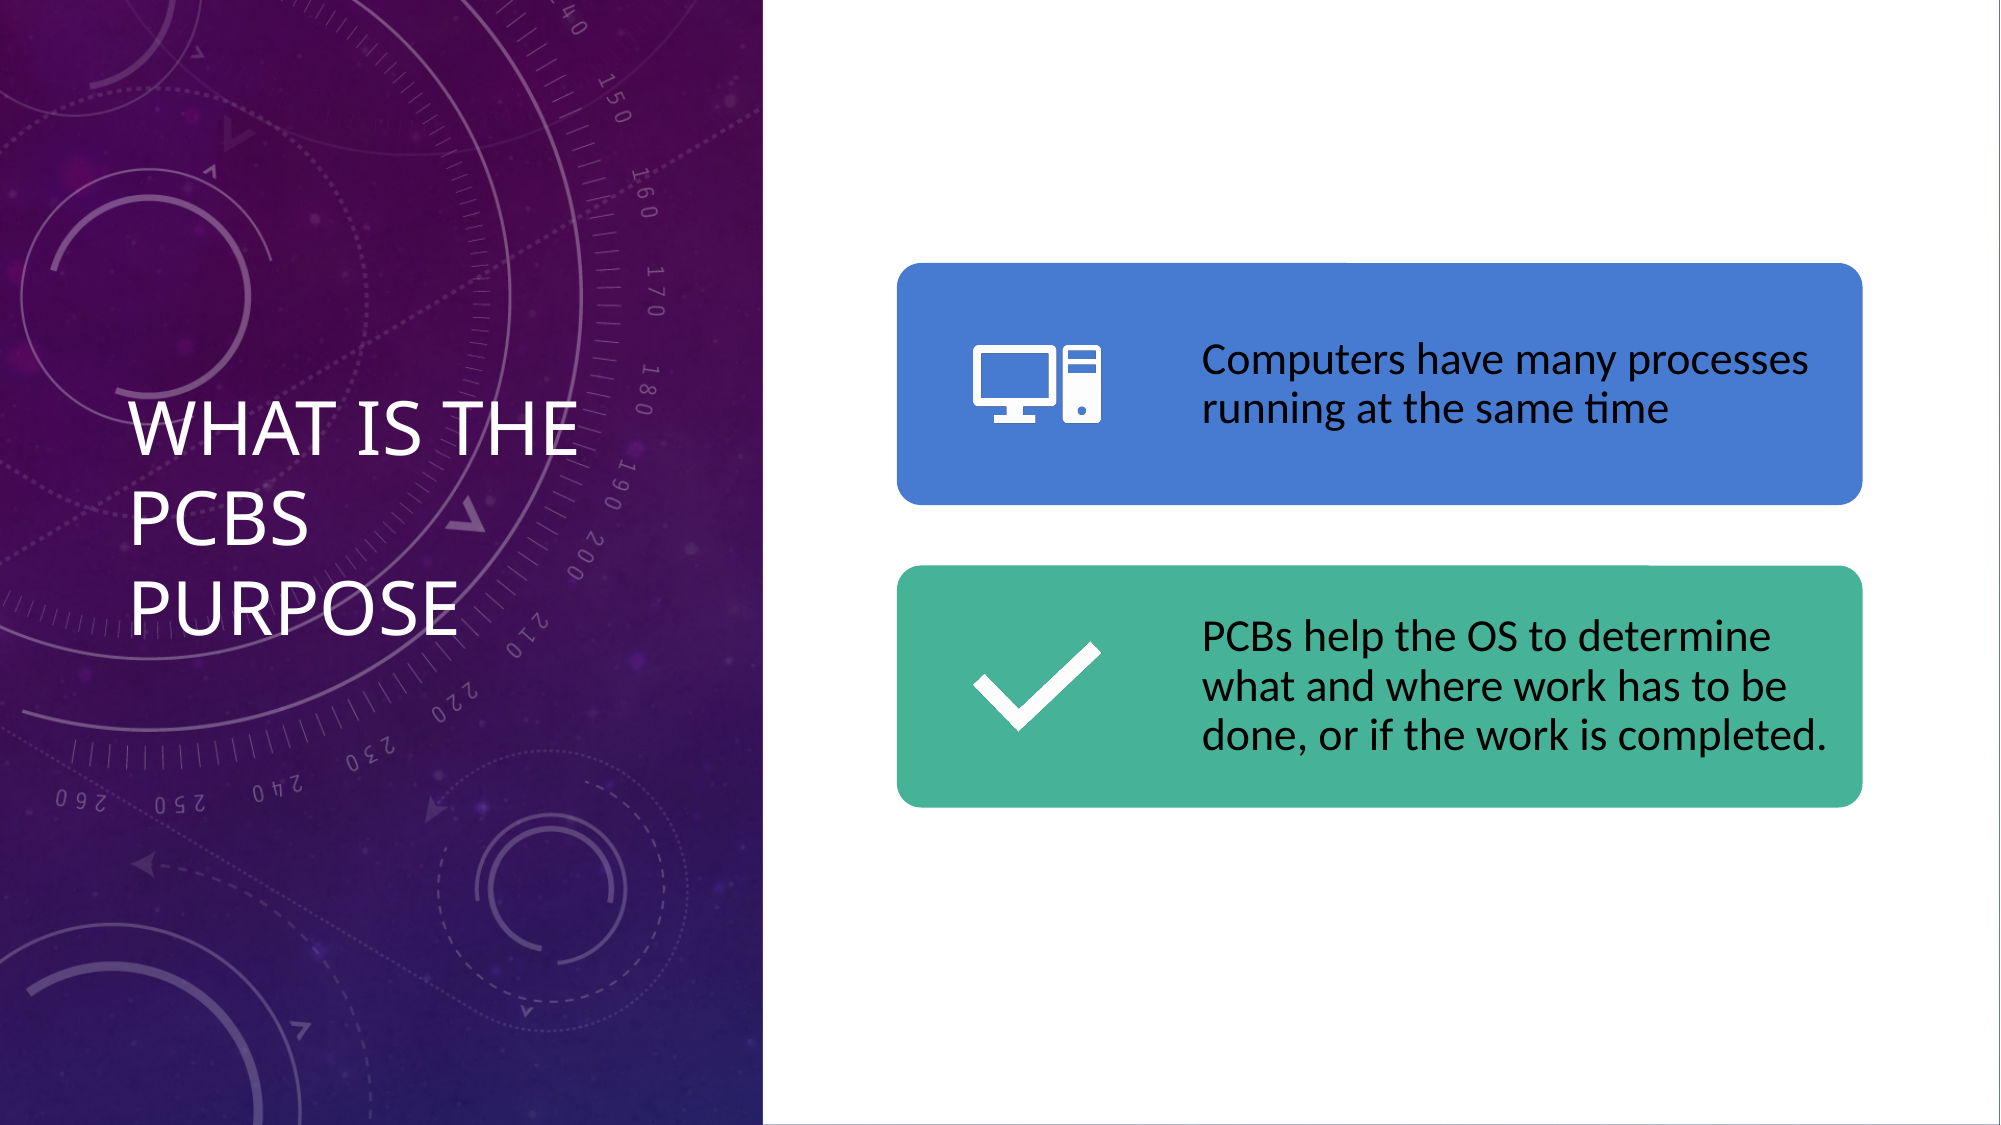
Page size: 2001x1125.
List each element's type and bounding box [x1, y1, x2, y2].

picture [0, 0, 763, 1125]
text_box [763, 0, 2000, 1125]
list [896, 131, 1863, 939]
